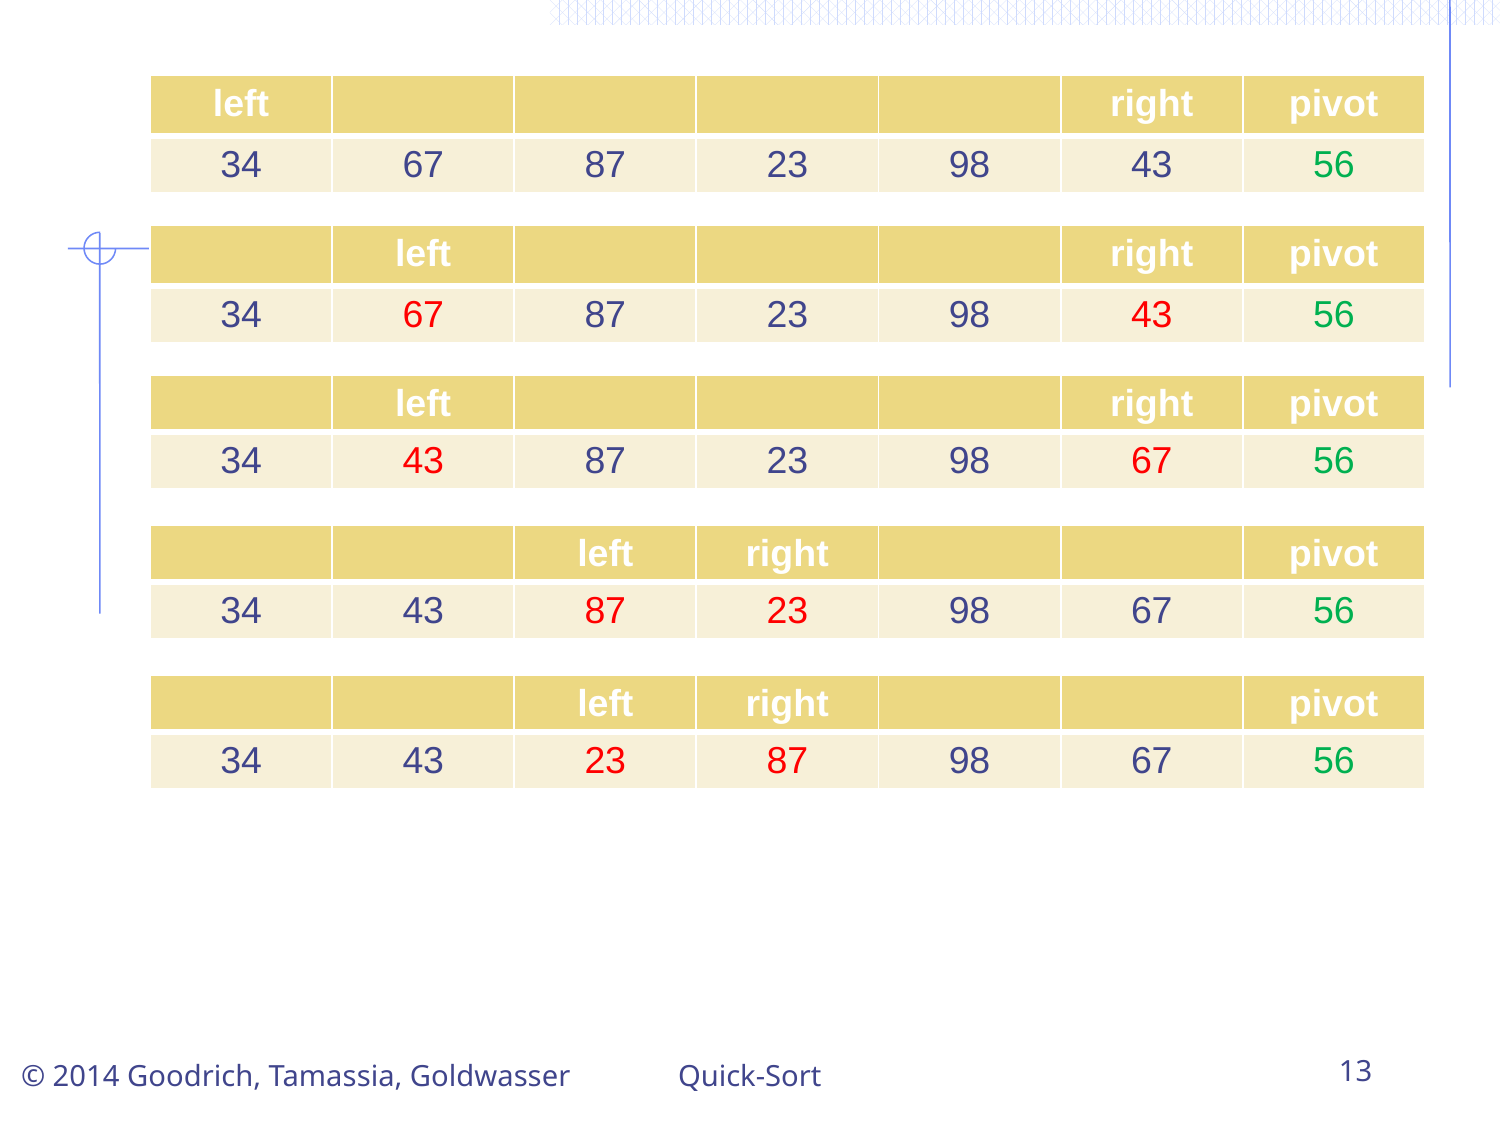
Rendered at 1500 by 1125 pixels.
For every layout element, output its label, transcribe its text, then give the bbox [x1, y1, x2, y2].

table_header pivot [1244, 376, 1424, 429]
table_cell 87 [515, 139, 695, 192]
table_cell 23 [515, 735, 695, 788]
table_header right [1062, 76, 1242, 133]
table_cell 67 [333, 139, 513, 192]
table_cell 56 [1244, 289, 1424, 342]
table_header [697, 76, 878, 133]
table_header pivot [1244, 676, 1424, 729]
table_header pivot [1244, 76, 1424, 133]
table_header [879, 226, 1060, 283]
footer Quick-Sort [512, 1024, 988, 1101]
table_header right [697, 526, 878, 579]
table_header [697, 376, 878, 429]
table_cell 43 [1062, 139, 1242, 192]
table_cell 56 [1244, 735, 1424, 788]
table_header [333, 676, 513, 729]
table_cell 43 [1062, 289, 1242, 342]
table_cell 34 [151, 585, 331, 638]
table_header left [151, 76, 331, 133]
table_header [1062, 526, 1242, 579]
table_cell 23 [697, 585, 878, 638]
table_cell 23 [697, 435, 878, 488]
table_header [333, 76, 513, 133]
table_cell 67 [1062, 735, 1242, 788]
table_cell 23 [697, 139, 878, 192]
table_header right [697, 676, 878, 729]
table_header [151, 676, 331, 729]
table_header [1062, 676, 1242, 729]
table_cell 67 [333, 289, 513, 342]
table_header [879, 76, 1060, 133]
table_cell 87 [515, 289, 695, 342]
table_header right [1062, 376, 1242, 429]
table_cell 67 [1062, 585, 1242, 638]
table_header right [1062, 226, 1242, 283]
table_cell 34 [151, 735, 331, 788]
table_header [151, 526, 331, 579]
table_cell 98 [879, 289, 1060, 342]
table_header pivot [1244, 526, 1424, 579]
table_cell 34 [151, 289, 331, 342]
table_cell 67 [1062, 435, 1242, 488]
table_header left [515, 676, 695, 729]
table_cell 87 [515, 585, 695, 638]
table_header [515, 376, 695, 429]
table_header pivot [1244, 226, 1424, 283]
table_cell 98 [879, 735, 1060, 788]
table_cell 87 [515, 435, 695, 488]
table_cell 98 [879, 139, 1060, 192]
table_header [879, 676, 1060, 729]
table_header [697, 226, 878, 283]
table_header [879, 526, 1060, 579]
table_cell 34 [151, 139, 331, 192]
slide_number 13 [1074, 1024, 1388, 1101]
table_header left [333, 226, 513, 283]
table_cell 43 [333, 435, 513, 488]
table_cell 87 [697, 735, 878, 788]
table_cell 56 [1244, 435, 1424, 488]
table_header [879, 376, 1060, 429]
table_header [515, 76, 695, 133]
table_header left [333, 376, 513, 429]
table_header left [515, 526, 695, 579]
table_header [151, 226, 331, 283]
table_cell 43 [333, 735, 513, 788]
table_cell 43 [333, 585, 513, 638]
table_cell 23 [697, 289, 878, 342]
table_cell 56 [1244, 139, 1424, 192]
table_header [333, 526, 513, 579]
table_header [515, 226, 695, 283]
table_cell 56 [1244, 585, 1424, 638]
table_header [151, 376, 331, 429]
table_cell 98 [879, 585, 1060, 638]
table_cell 98 [879, 435, 1060, 488]
table_cell 34 [151, 435, 331, 488]
